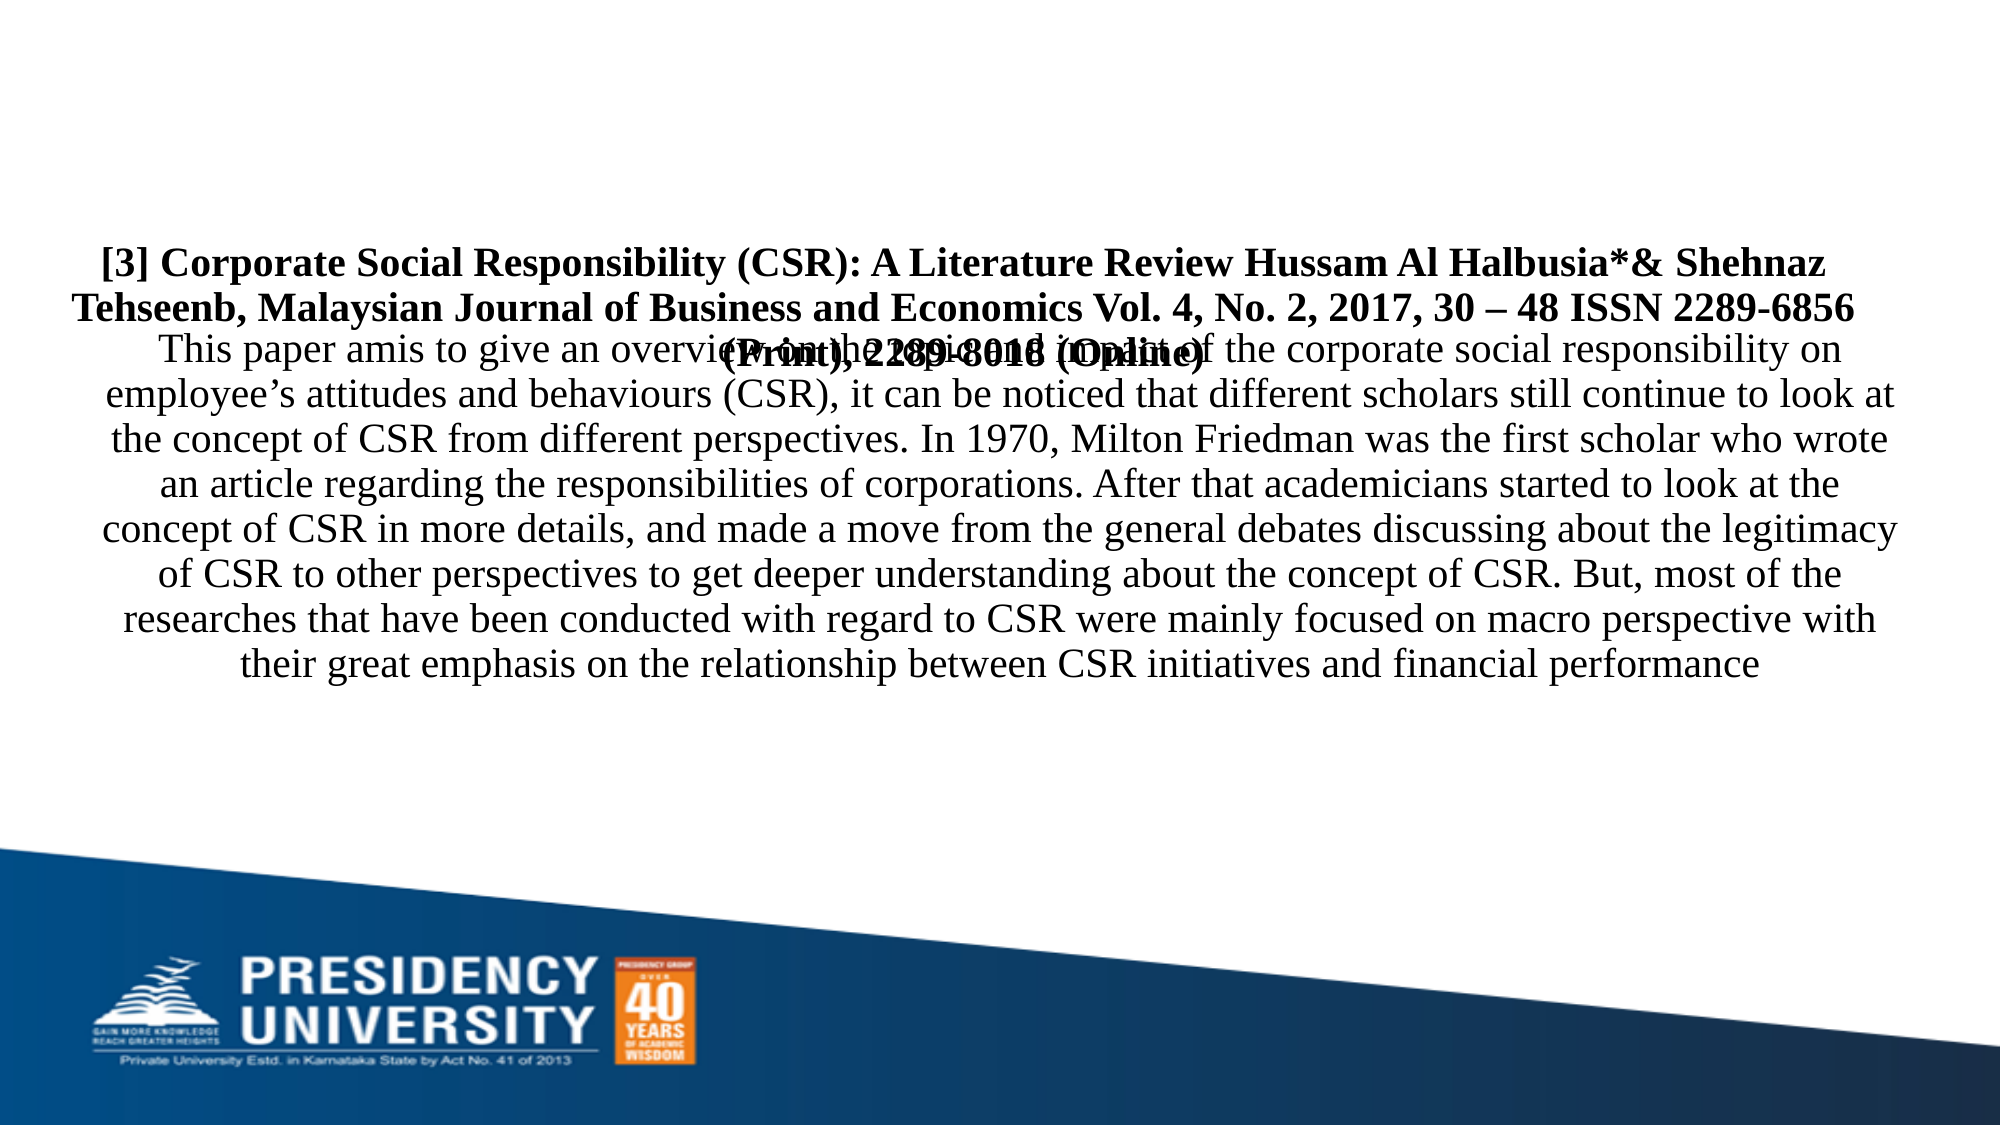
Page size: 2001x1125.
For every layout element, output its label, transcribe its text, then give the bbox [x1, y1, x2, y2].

subtitle This paper amis to give an overview on the topic and impact of the corporate social responsibility on employee’s attitudes and behaviours (CSR), it can be noticed that different scholars still continue to look at the concept of CSR from different perspectives. In 1970, Milton Friedman was the first scholar who wrote an article regarding the responsibilities of corporations. After that academicians started to look at the concept of CSR in more details, and made a move from the general debates discussing about the legitimacy of CSR to other perspectives to get deeper understanding about the concept of CSR. But, most of the researches that have been conducted with regard to CSR were mainly focused on macro perspective with their great emphasis on the relationship between CSR initiatives and financial performance [82, 319, 1920, 1034]
title [3] Corporate Social Responsibility (CSR): A Literature Review Hussam Al Halbusia*& Shehnaz Tehseenb, Malaysian Journal of Business and Economics Vol. 4, No. 2, 2017, 30 – 48 ISSN 2289-6856 (Print), 2289-8018 (Online) [45, 63, 1883, 428]
picture [0, 845, 2000, 1125]
